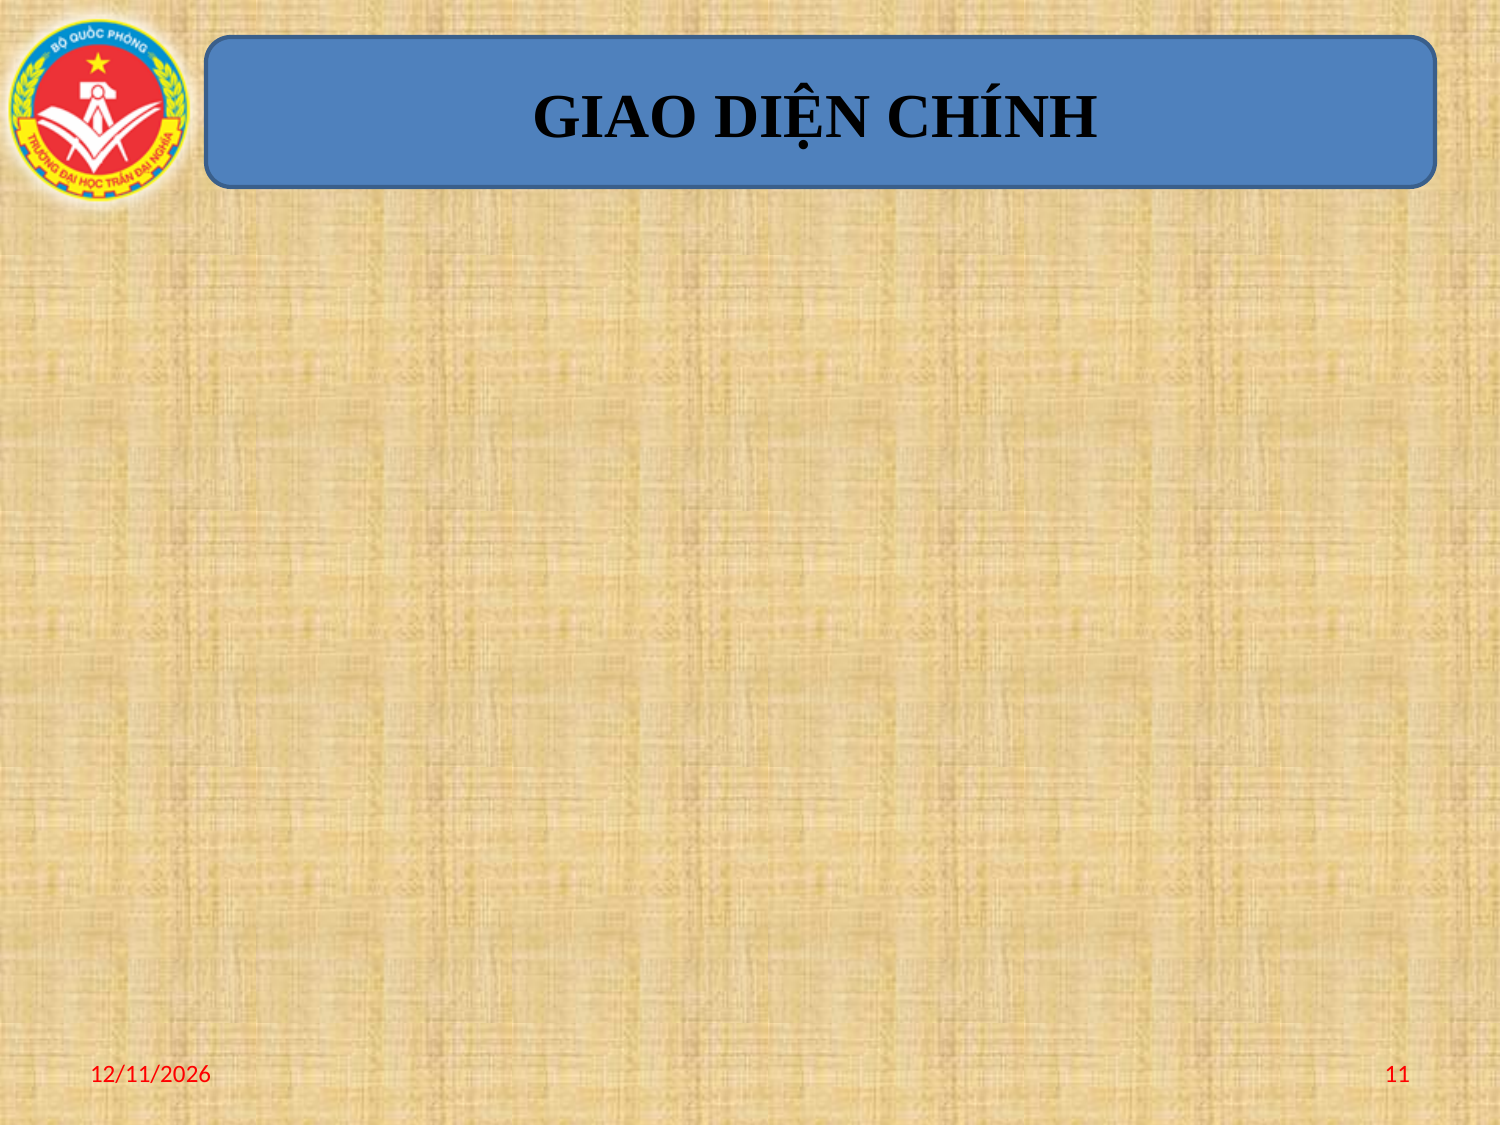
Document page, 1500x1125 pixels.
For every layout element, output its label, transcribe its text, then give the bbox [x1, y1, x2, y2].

title GIAO DIỆN CHÍNH [211, 42, 1420, 182]
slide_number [75, 1042, 425, 1103]
picture [0, 0, 1500, 1125]
slide_number 11 [1074, 1042, 1425, 1103]
